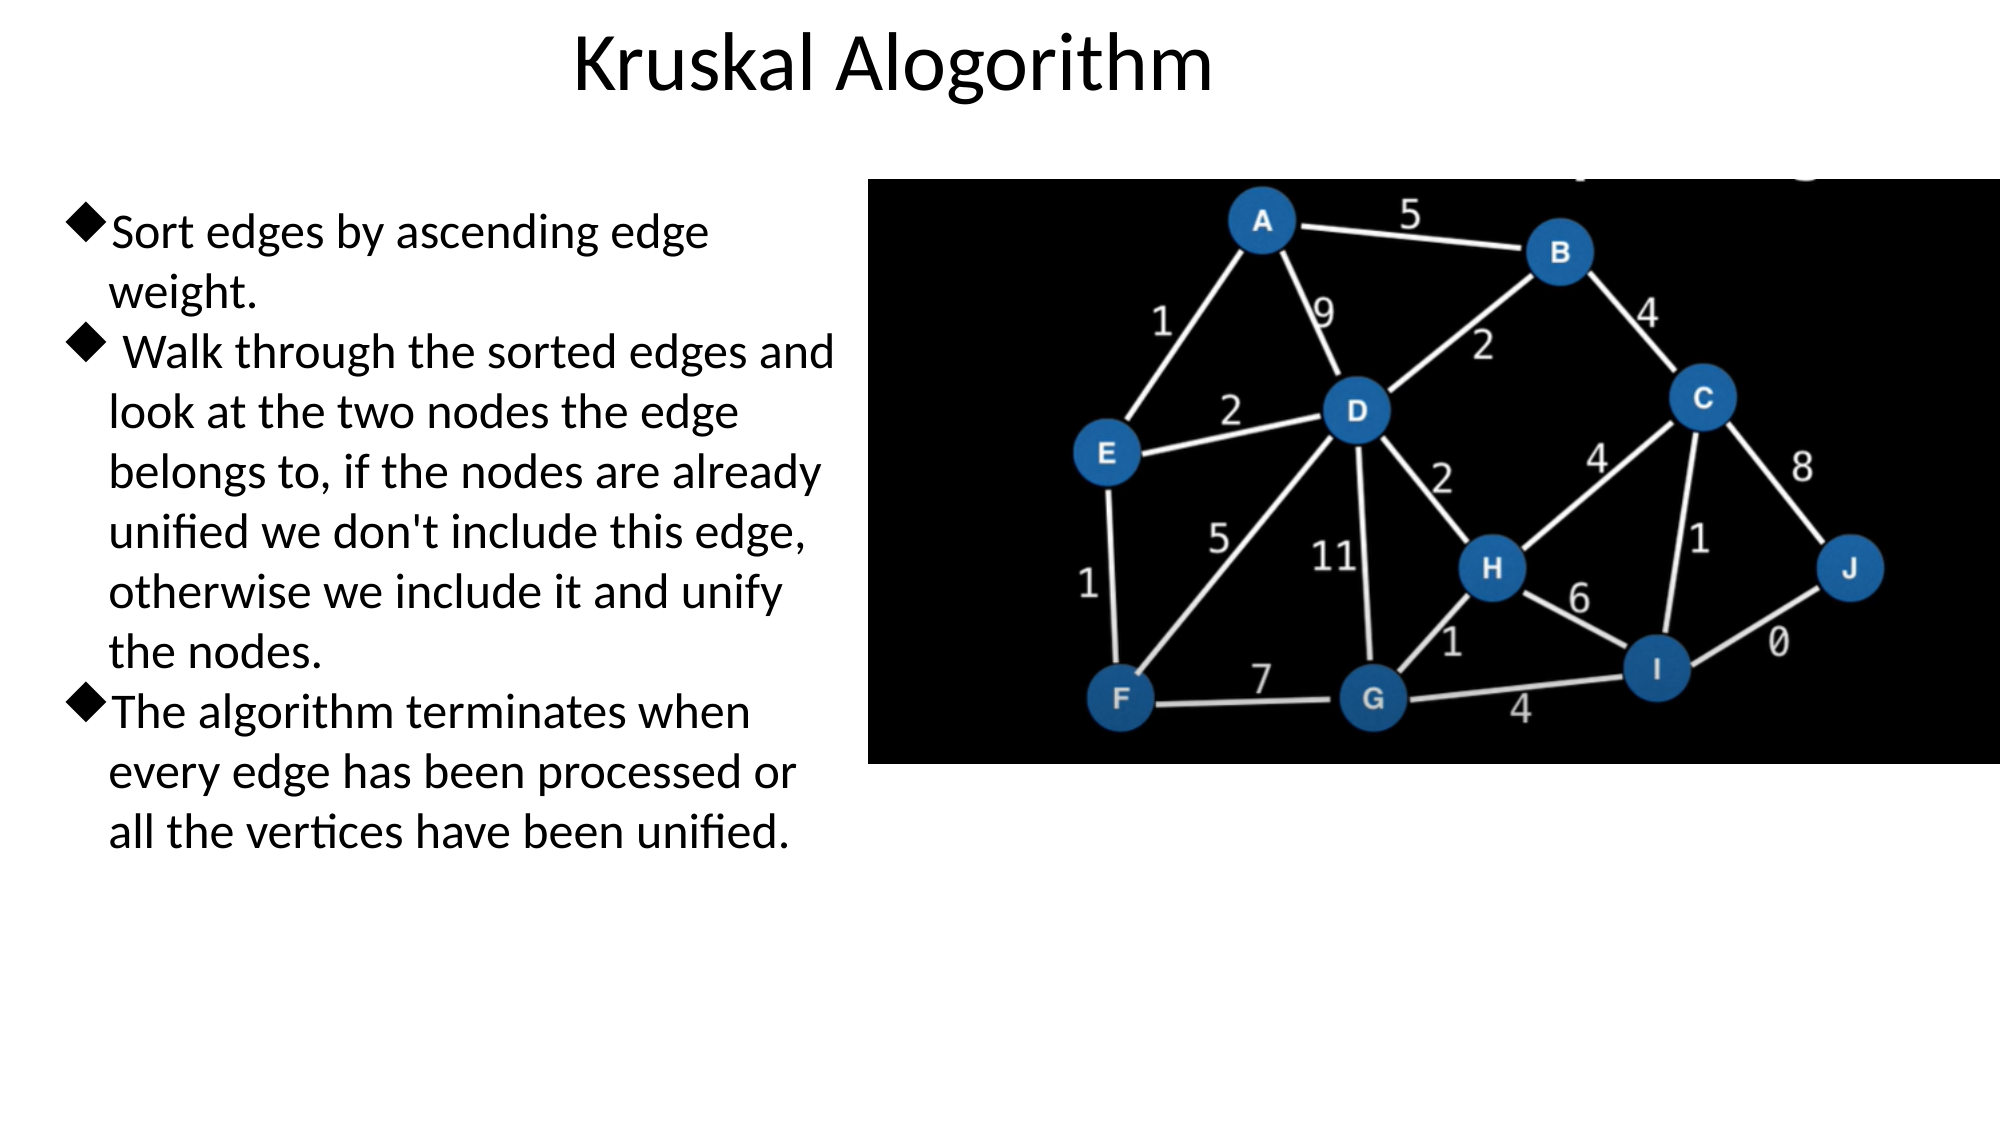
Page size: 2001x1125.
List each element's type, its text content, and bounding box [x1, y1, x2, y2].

text_box Kruskal Alogorithm [559, 0, 1757, 115]
picture [868, 179, 2000, 765]
text_box Sort edges by ascending edge weight. Walk through the sorted edges and look at the two nodes the edge belongs to, if the nodes are already unified we don't include this edge, otherwise we include it and unify the nodes. The algorithm terminates when every edge has been processed or all the vertices have been unified. [46, 191, 861, 927]
